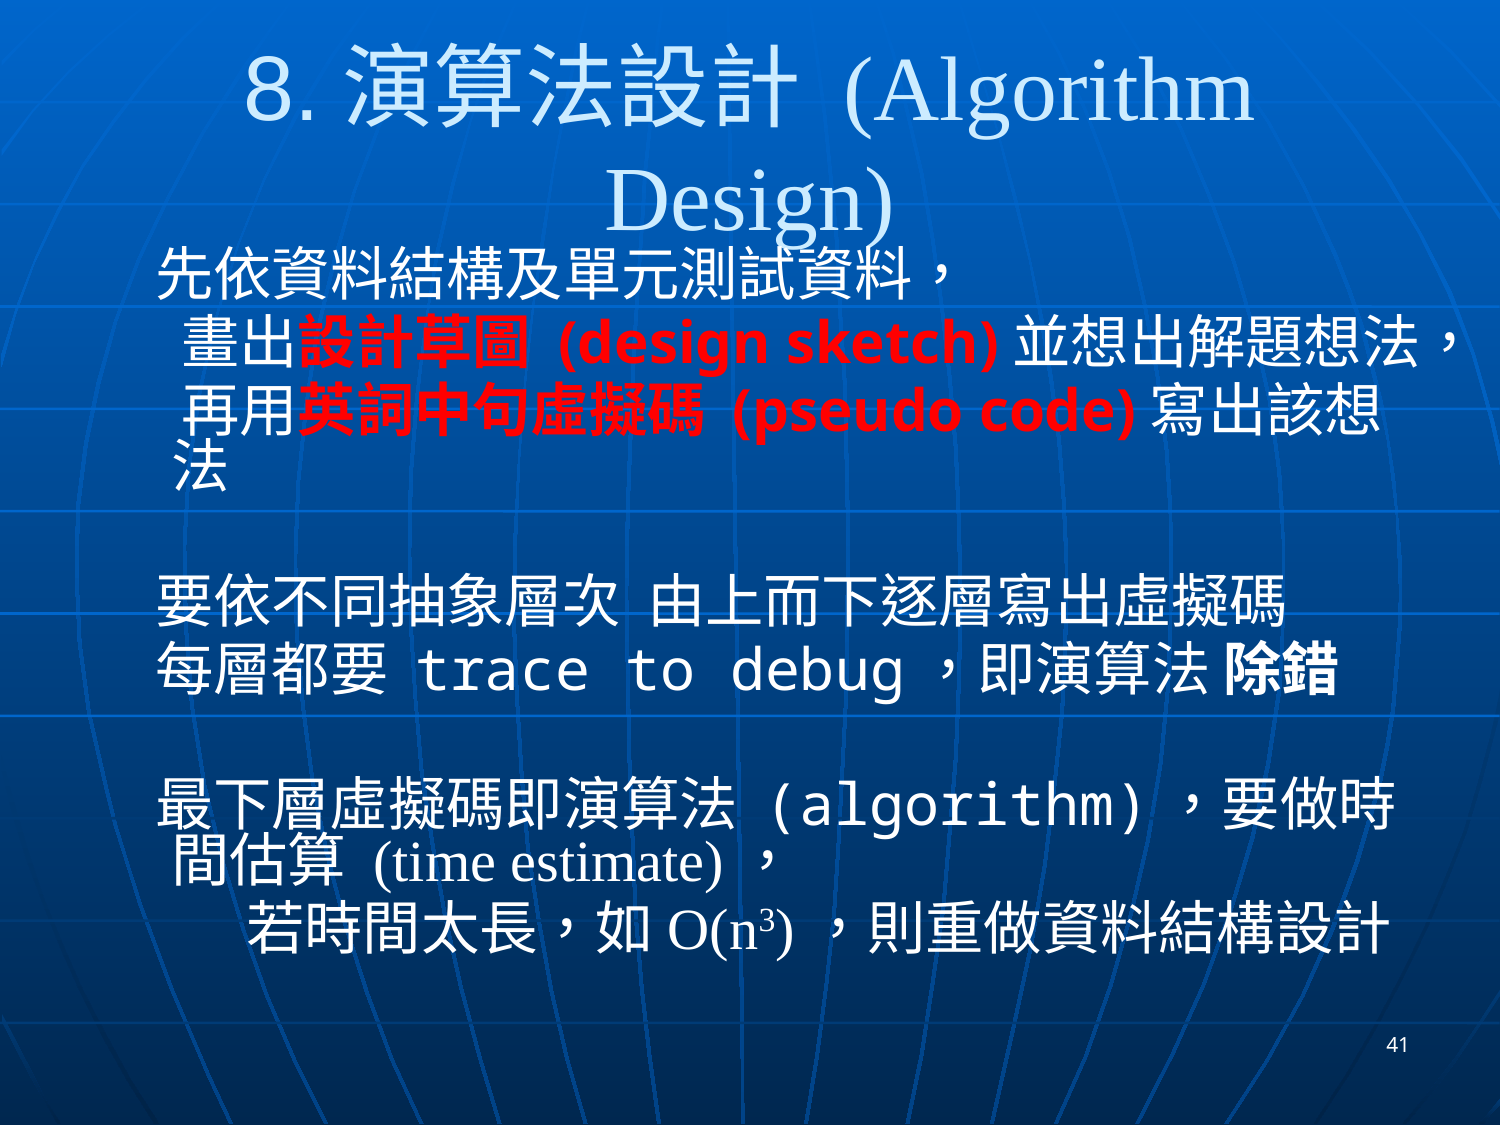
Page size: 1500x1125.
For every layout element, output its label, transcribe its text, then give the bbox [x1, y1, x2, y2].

list 先依資料結構及單元測試資料， 畫出設計草圖 (design sketch)並想出解題想法， 再用英詞中句虛擬碼 (pseudo code)寫出該想法 要依不同抽象層次 由上而下逐層寫出虛擬碼 每層都要 trace to debug，即演算法 除錯 最下層虛擬碼即演算法 (algorithm)，要做時間估算 (time estimate)， 若時間太長，如O(n3)，則重做資料結構設計 [100, 243, 1451, 1125]
title 8.演算法設計 (Algorithm Design) [74, 45, 1426, 233]
slide_number 41 [1074, 1023, 1426, 1100]
